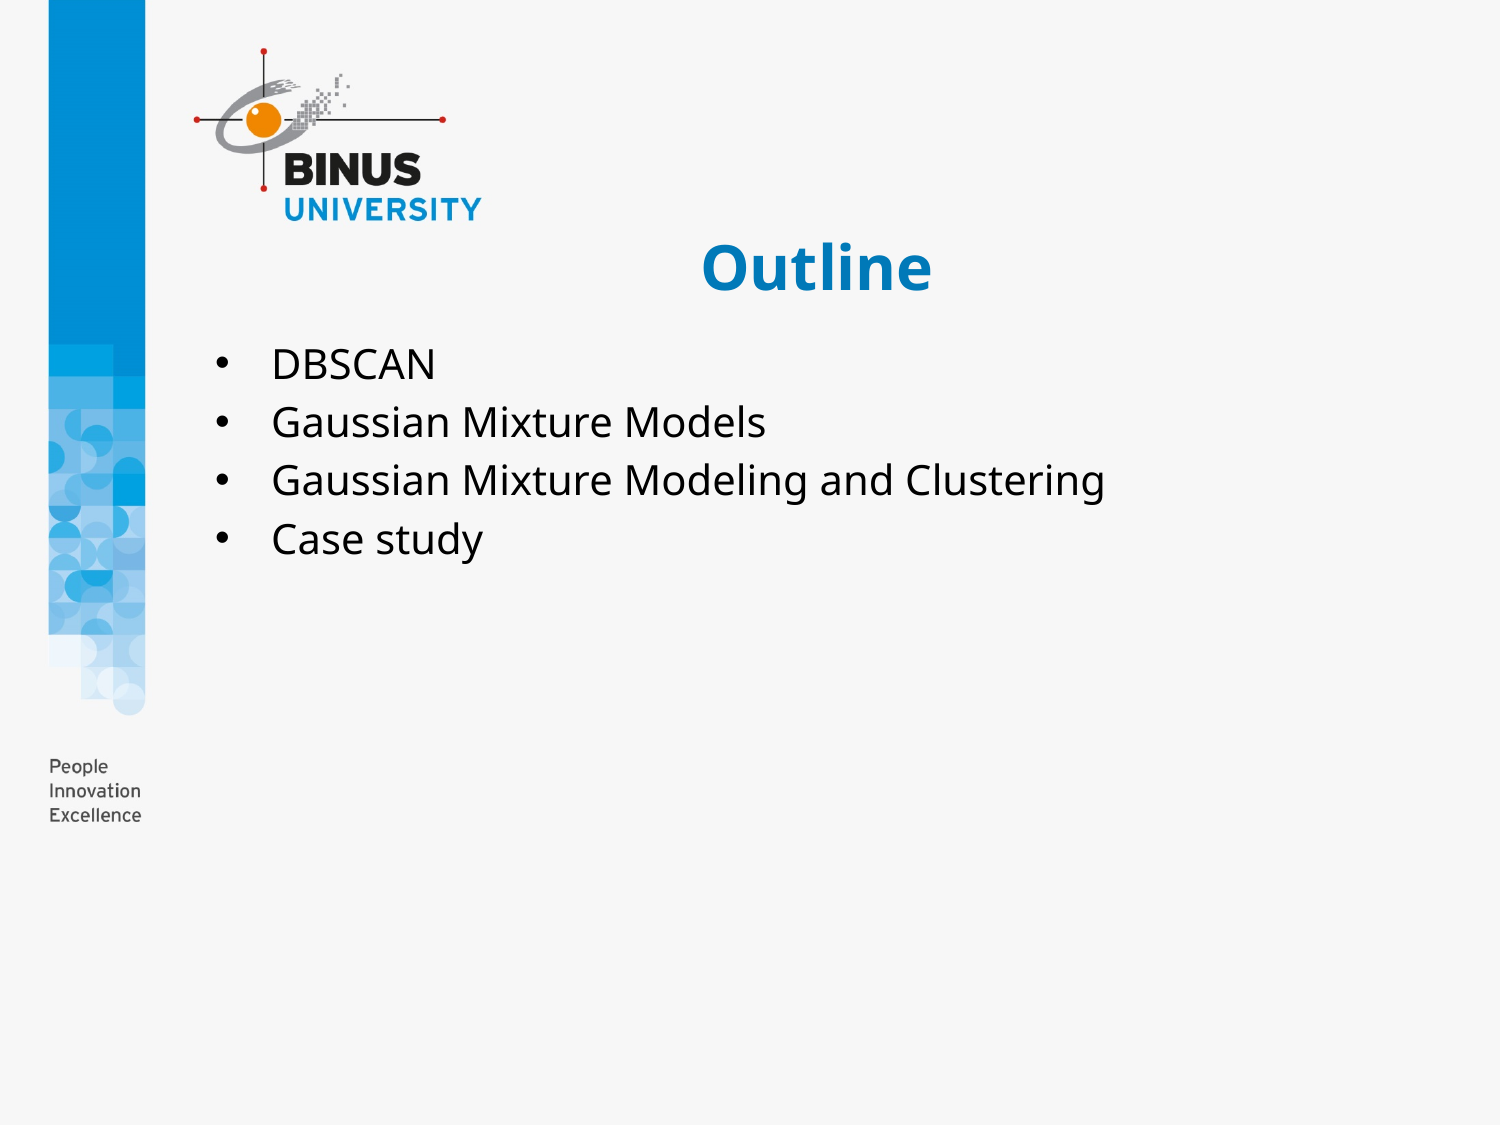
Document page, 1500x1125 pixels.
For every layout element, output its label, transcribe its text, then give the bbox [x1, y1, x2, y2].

title Outline [200, 200, 1435, 329]
picture [0, 0, 1500, 845]
list DBSCAN Gaussian Mixture Models Gaussian Mixture Modeling and Clustering Case study [200, 329, 1436, 1062]
